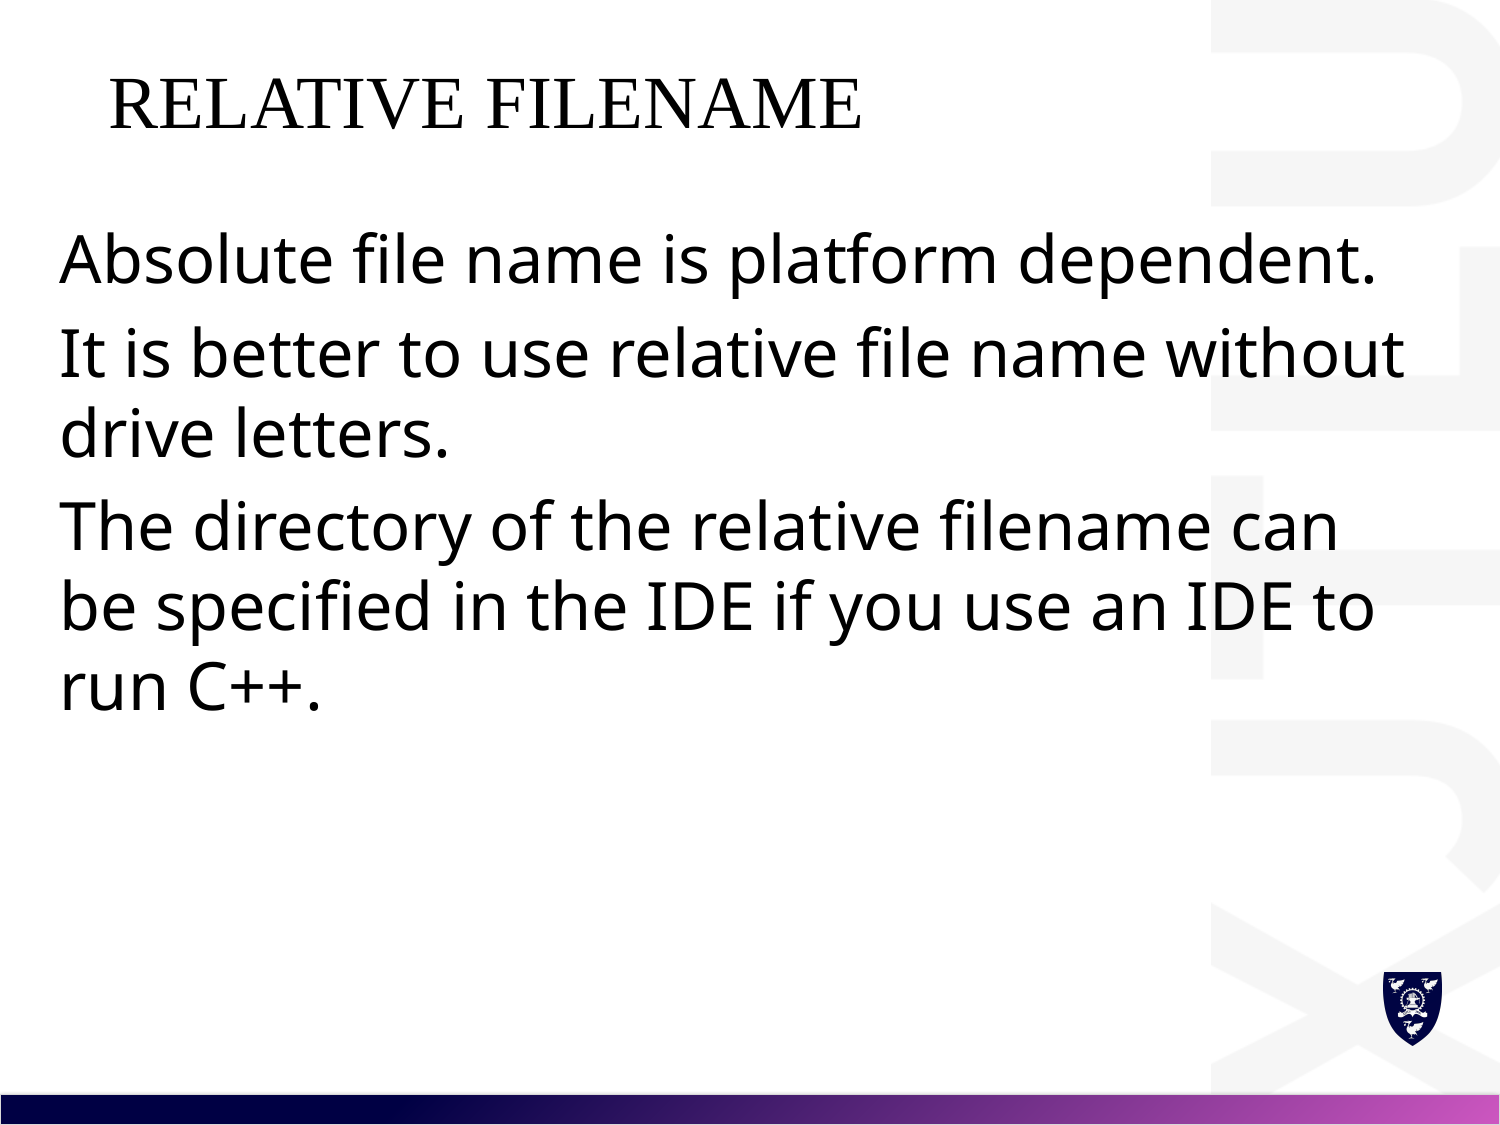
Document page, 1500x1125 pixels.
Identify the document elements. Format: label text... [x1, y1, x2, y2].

picture [1383, 1023, 1442, 1046]
list Absolute file name is platform dependent. It is better to use relative file name without drive letters. The directory of the relative filename can be specified in the IDE if you use an IDE to run C++. [44, 209, 1445, 1023]
title relative filename [75, 37, 1413, 160]
slide_number [1074, 1042, 1425, 1103]
